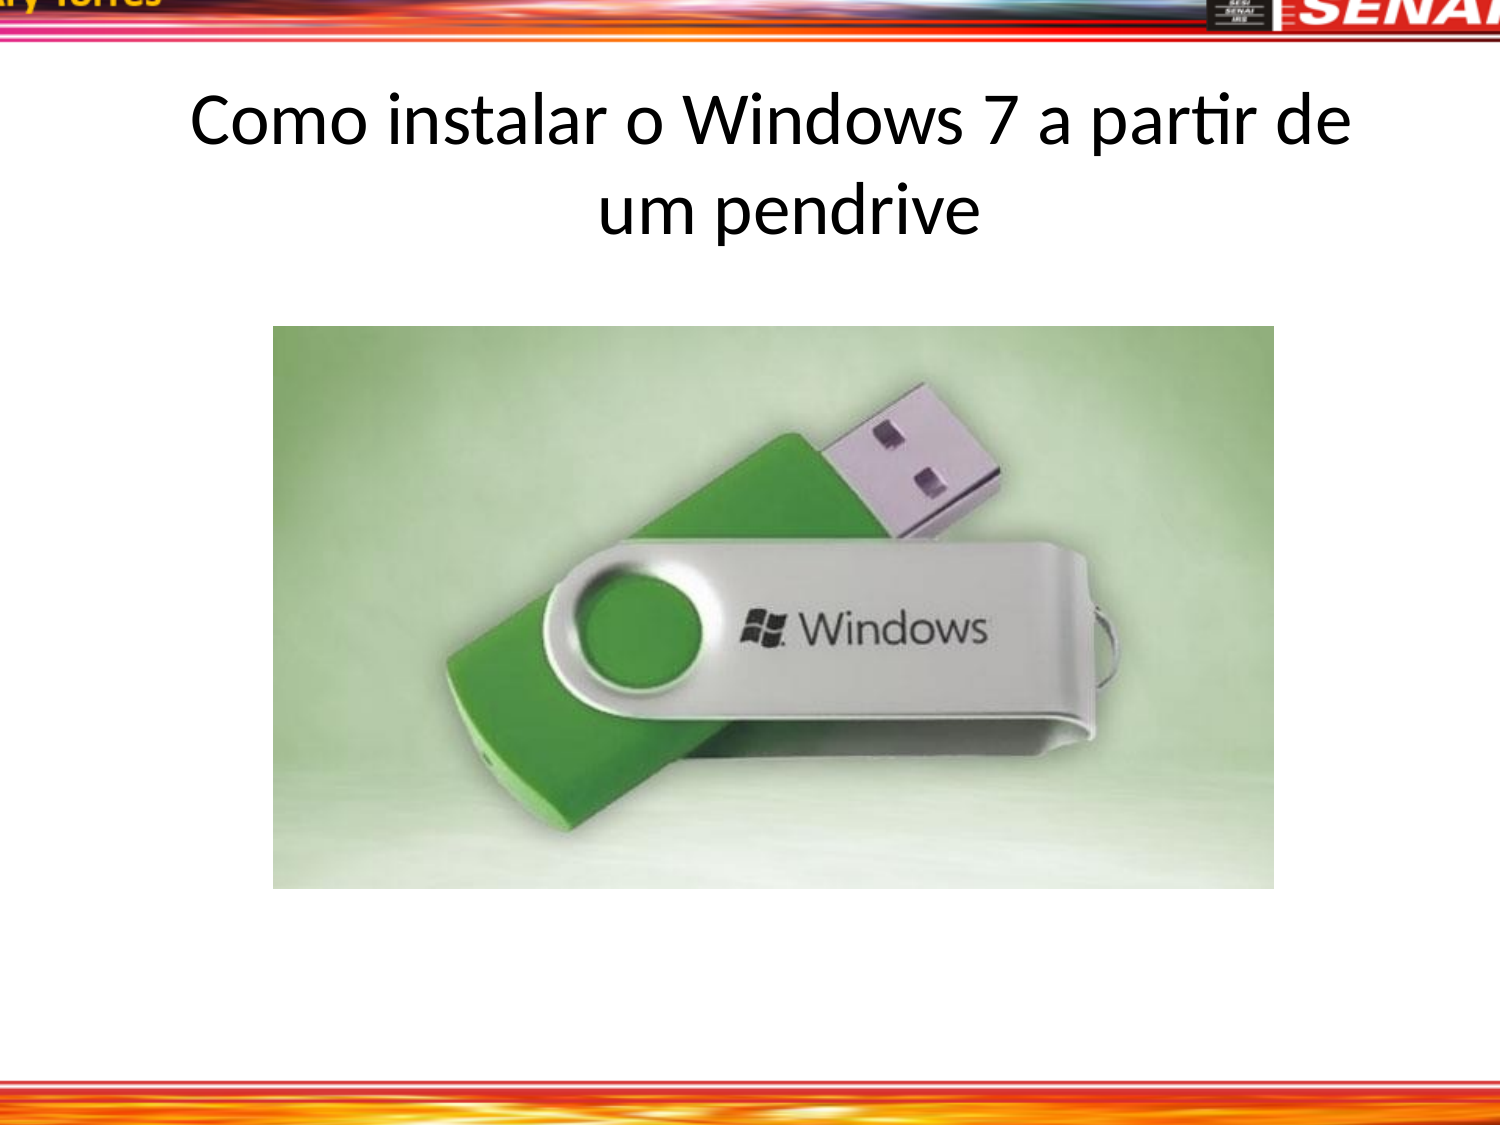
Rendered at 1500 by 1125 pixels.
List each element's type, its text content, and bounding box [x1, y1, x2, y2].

picture [0, 0, 1500, 1125]
title Como instalar o Windows 7 a partir de um pendrive [188, 67, 1359, 257]
